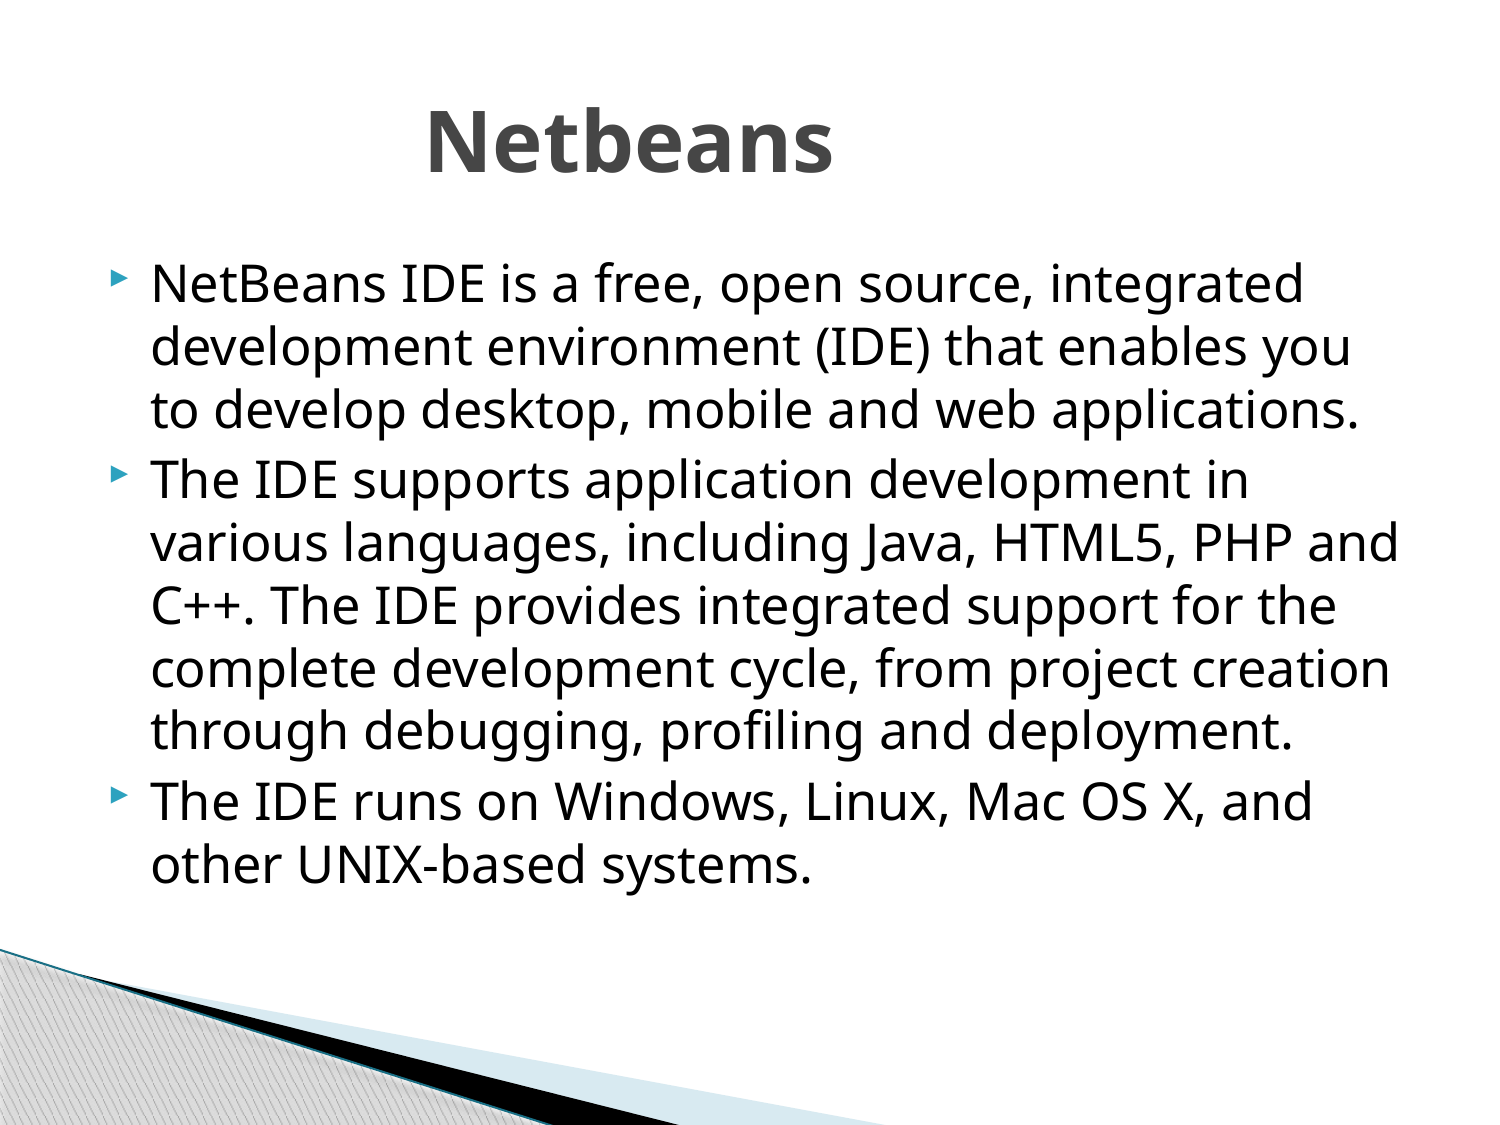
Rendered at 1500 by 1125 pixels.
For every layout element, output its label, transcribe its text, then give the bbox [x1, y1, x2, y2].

title Netbeans [75, 45, 1425, 233]
list NetBeans IDE is a free, open source, integrated development environment (IDE) that enables you to develop desktop, mobile and web applications. The IDE supports application development in various languages, including Java, HTML5, PHP and C++. The IDE provides integrated support for the complete development cycle, from project creation through debugging, profiling and deployment. The IDE runs on Windows, Linux, Mac OS X, and other UNIX-based systems. [75, 243, 1425, 986]
